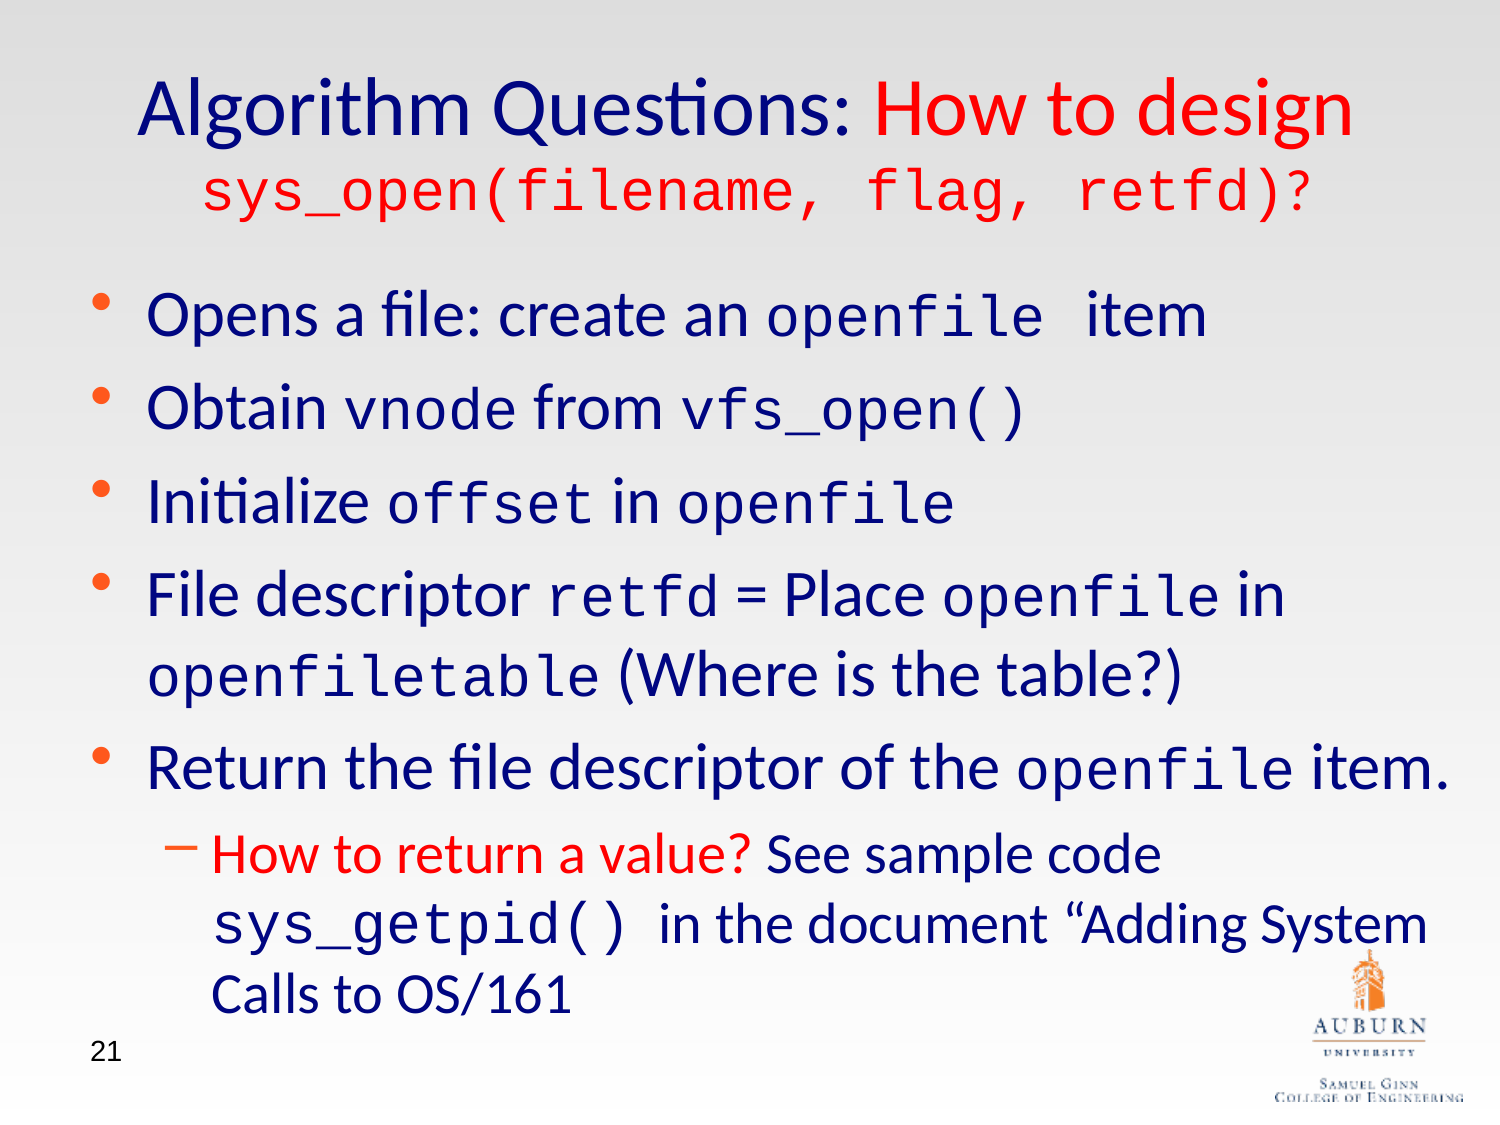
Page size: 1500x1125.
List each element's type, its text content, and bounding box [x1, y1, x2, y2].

slide_number 21 [74, 1024, 426, 1103]
picture [1275, 949, 1463, 1102]
title Algorithm Questions: How to design sys_open(filename, flag, retfd)? [12, 12, 1500, 263]
text_box Opens a file: create an openfile item Obtain vnode from vfs_open() Initialize offset in openfile File descriptor retfd = Place openfile in openfiletable (Where is the table?) Return the file descriptor of the openfile item. How to return a value? See sample code sys_getpid() in the document “Adding System Calls to OS/161 [75, 262, 1475, 913]
